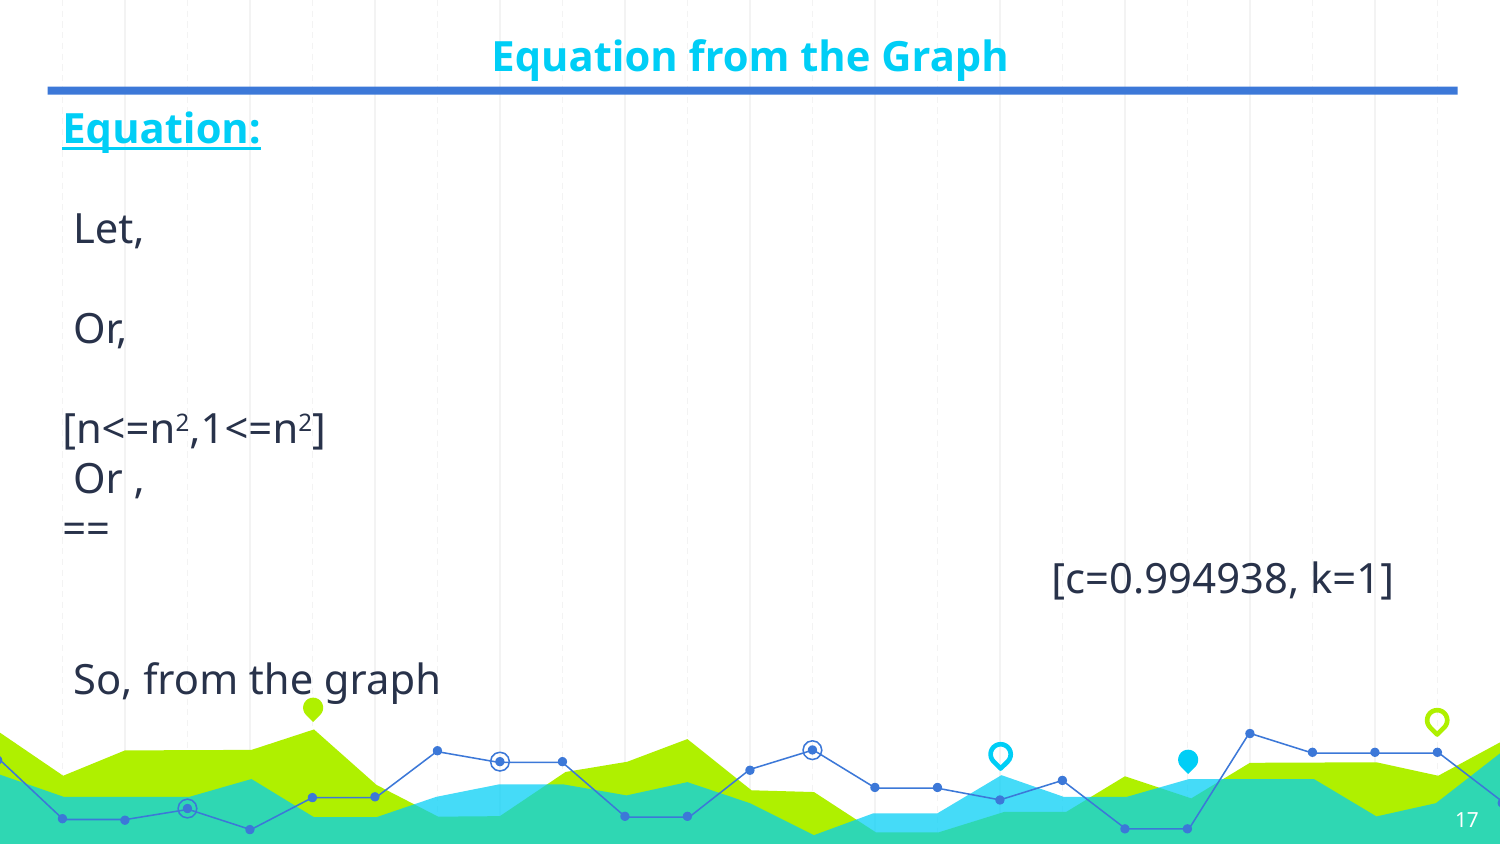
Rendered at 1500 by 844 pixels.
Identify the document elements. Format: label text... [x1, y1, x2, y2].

title Equation from the Graph [176, 23, 1324, 85]
slide_number 17 [1403, 791, 1494, 844]
text_box [46, 85, 1460, 97]
